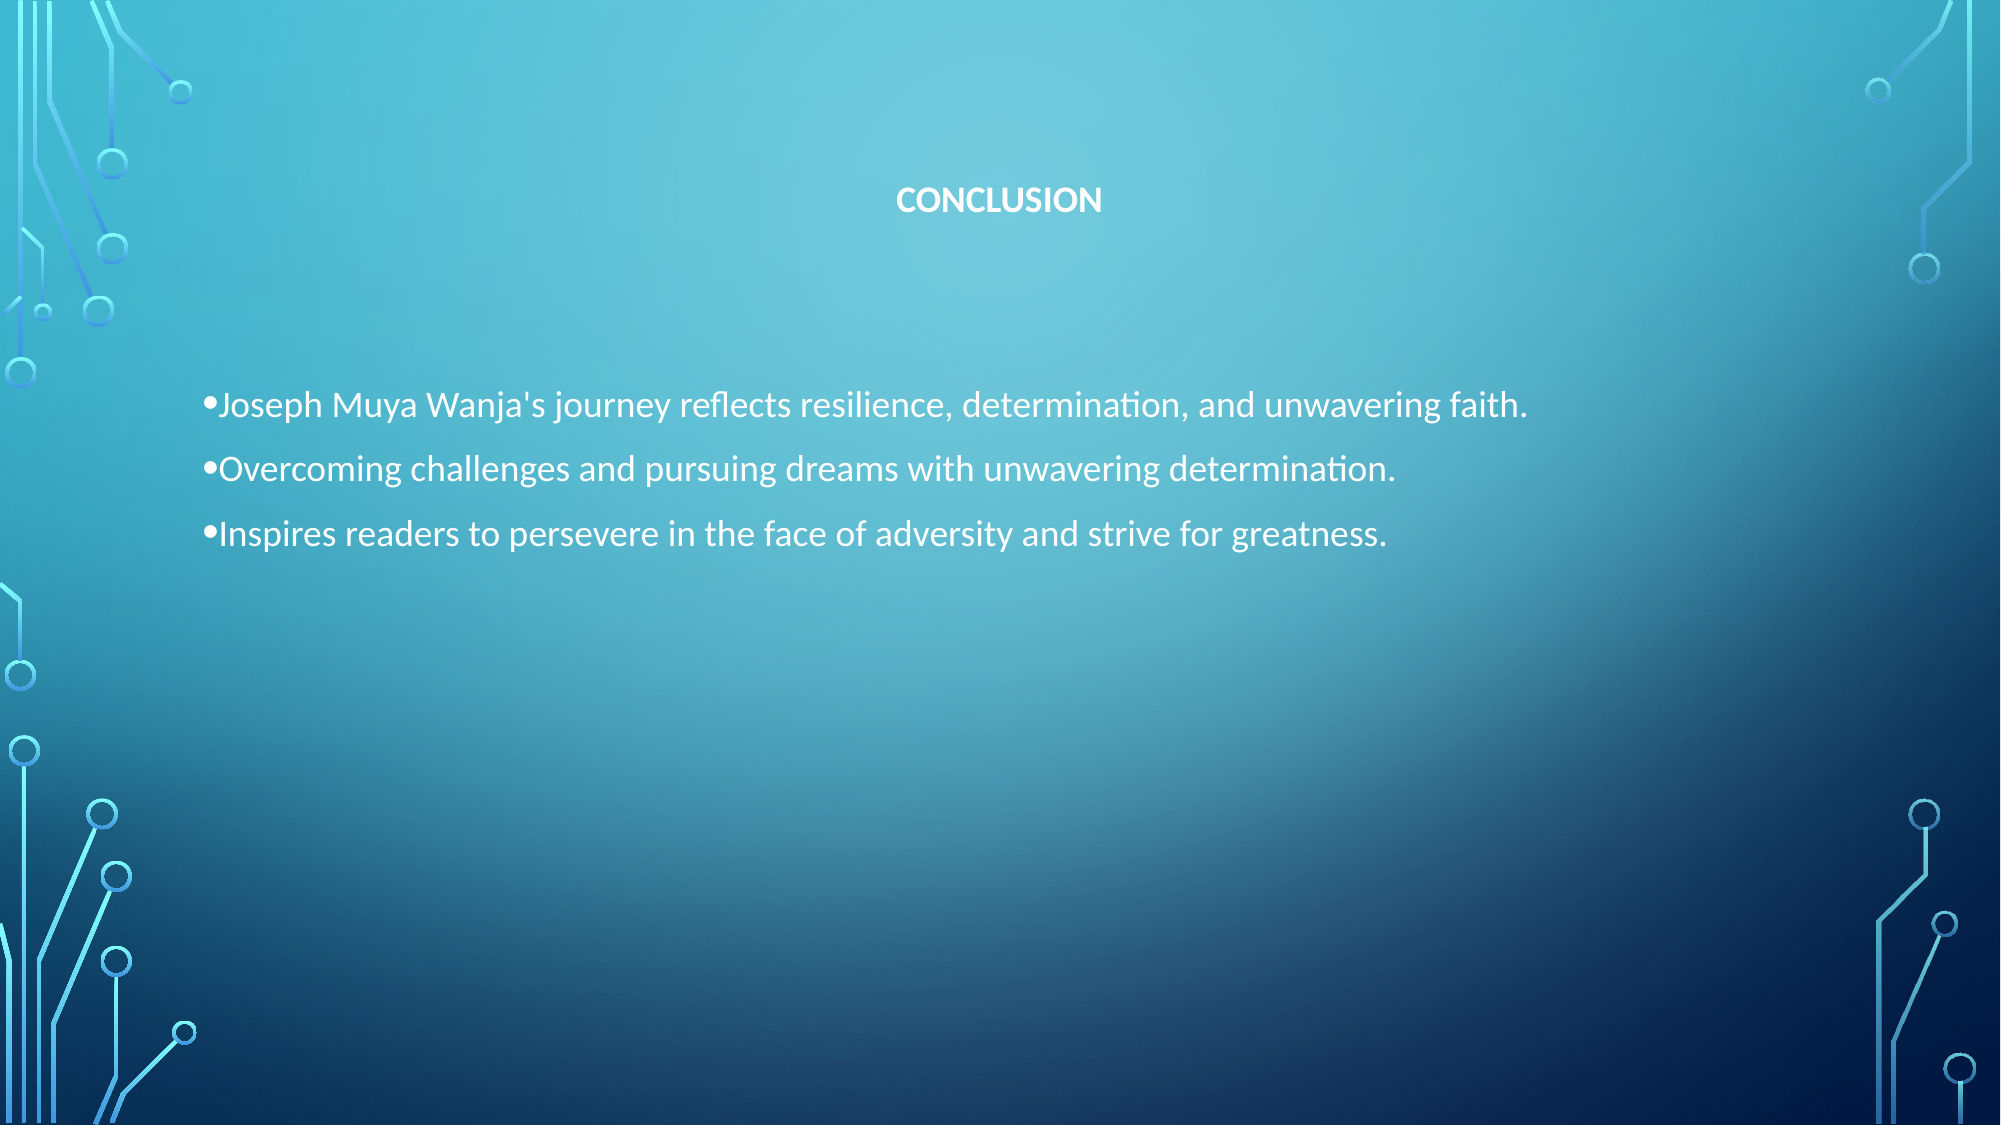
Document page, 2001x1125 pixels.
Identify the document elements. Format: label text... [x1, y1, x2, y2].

title Conclusion [187, 101, 1813, 344]
list Joseph Muya Wanja's journey reflects resilience, determination, and unwavering faith. Overcoming challenges and pursuing dreams with unwavering determination. Inspires readers to persevere in the face of adversity and strive for greatness. [187, 369, 1813, 950]
